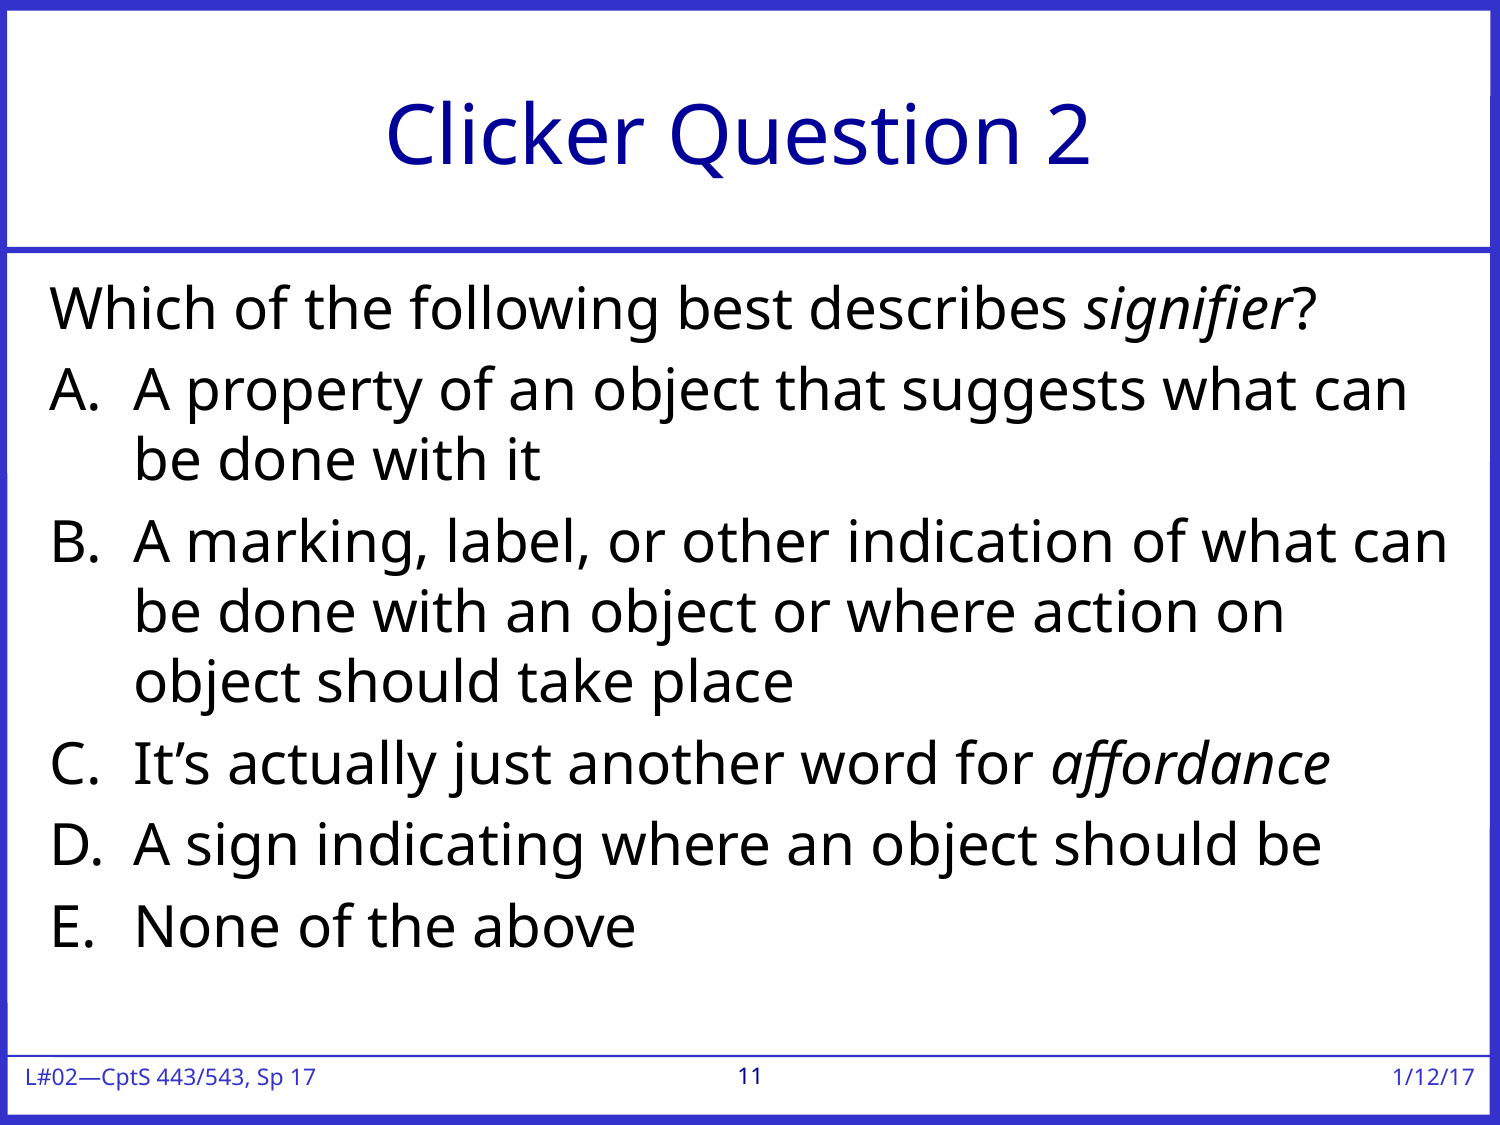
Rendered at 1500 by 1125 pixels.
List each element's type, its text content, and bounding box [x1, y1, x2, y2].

title Clicker Question 2 [24, 24, 1476, 238]
slide_number 11 [37, 1053, 1464, 1079]
list Which of the following best describes signifier? A property of an object that suggests what can be done with it A marking, label, or other indication of what can be done with an object or where action on object should take place It’s actually just another word for affordance A sign indicating where an object should be None of the above [33, 263, 1485, 1027]
